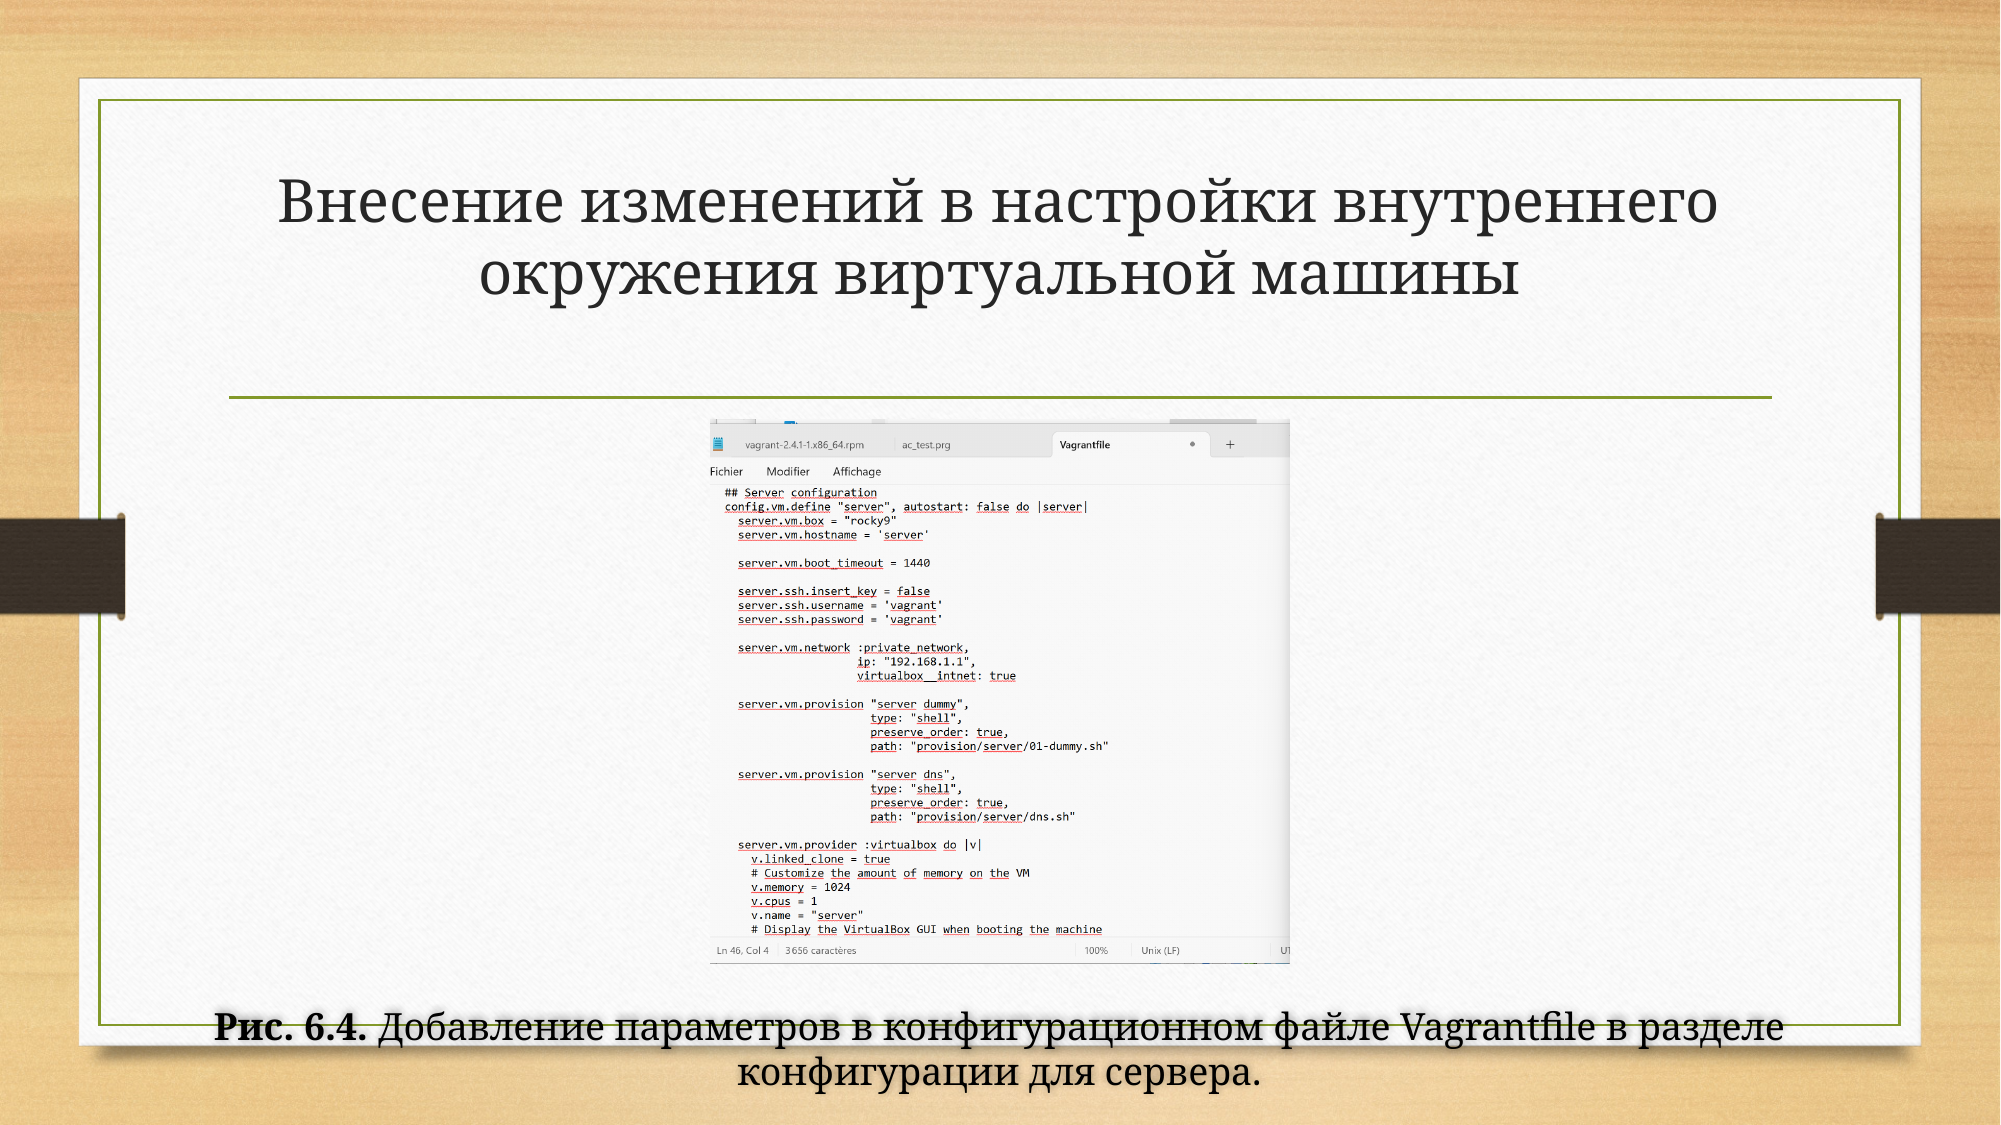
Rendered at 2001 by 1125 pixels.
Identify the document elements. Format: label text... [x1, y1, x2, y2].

picture [0, 0, 2001, 1125]
title Внесение изменений в настройки внутреннего окружения виртуальной машины [132, 155, 1868, 315]
text_box Рис. 6.4. Добавление параметров в конфигурационном файле Vagrantfile в разделе конфигурации для сервера. [171, 992, 1829, 1102]
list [709, 419, 1291, 964]
